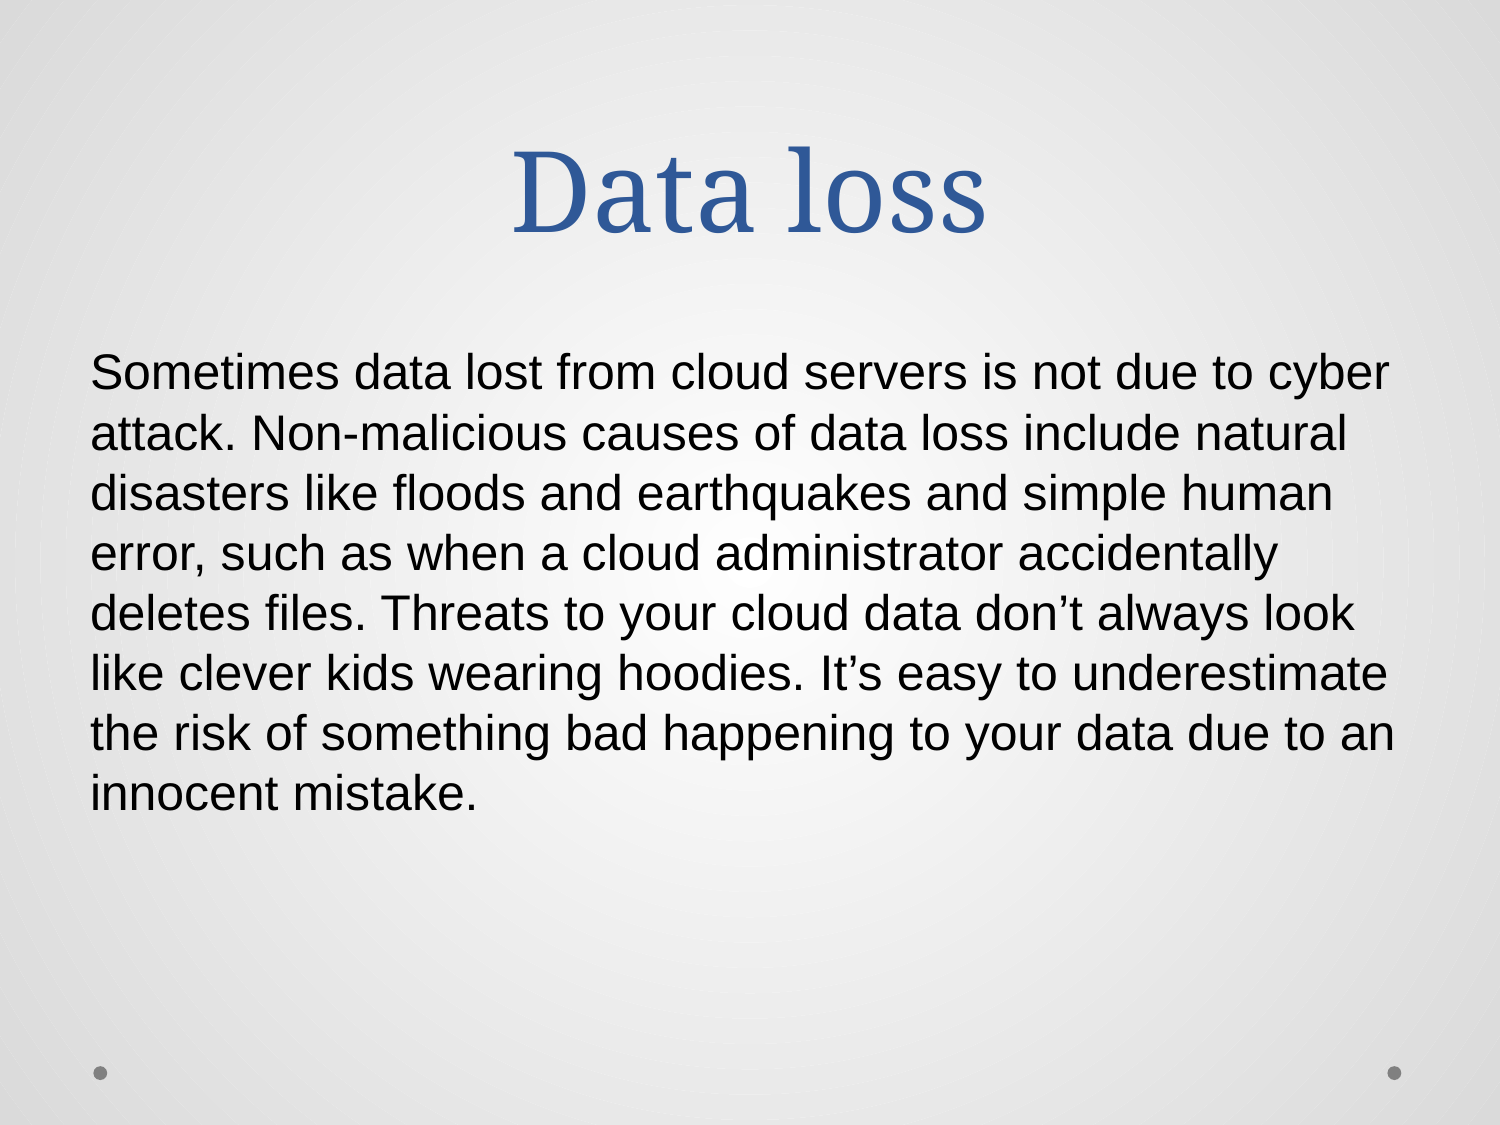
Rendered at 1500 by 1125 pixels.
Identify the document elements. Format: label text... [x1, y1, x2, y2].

list Sometimes data lost from cloud servers is not due to cyber attack. Non-malicious causes of data loss include natural disasters like floods and earthquakes and simple human error, such as when a cloud administrator accidentally deletes files. Threats to your cloud data don’t always look like clever kids wearing hoodies. It’s easy to underestimate the risk of something bad happening to your data due to an innocent mistake. [75, 262, 1425, 1005]
title Data loss [75, 0, 1425, 262]
